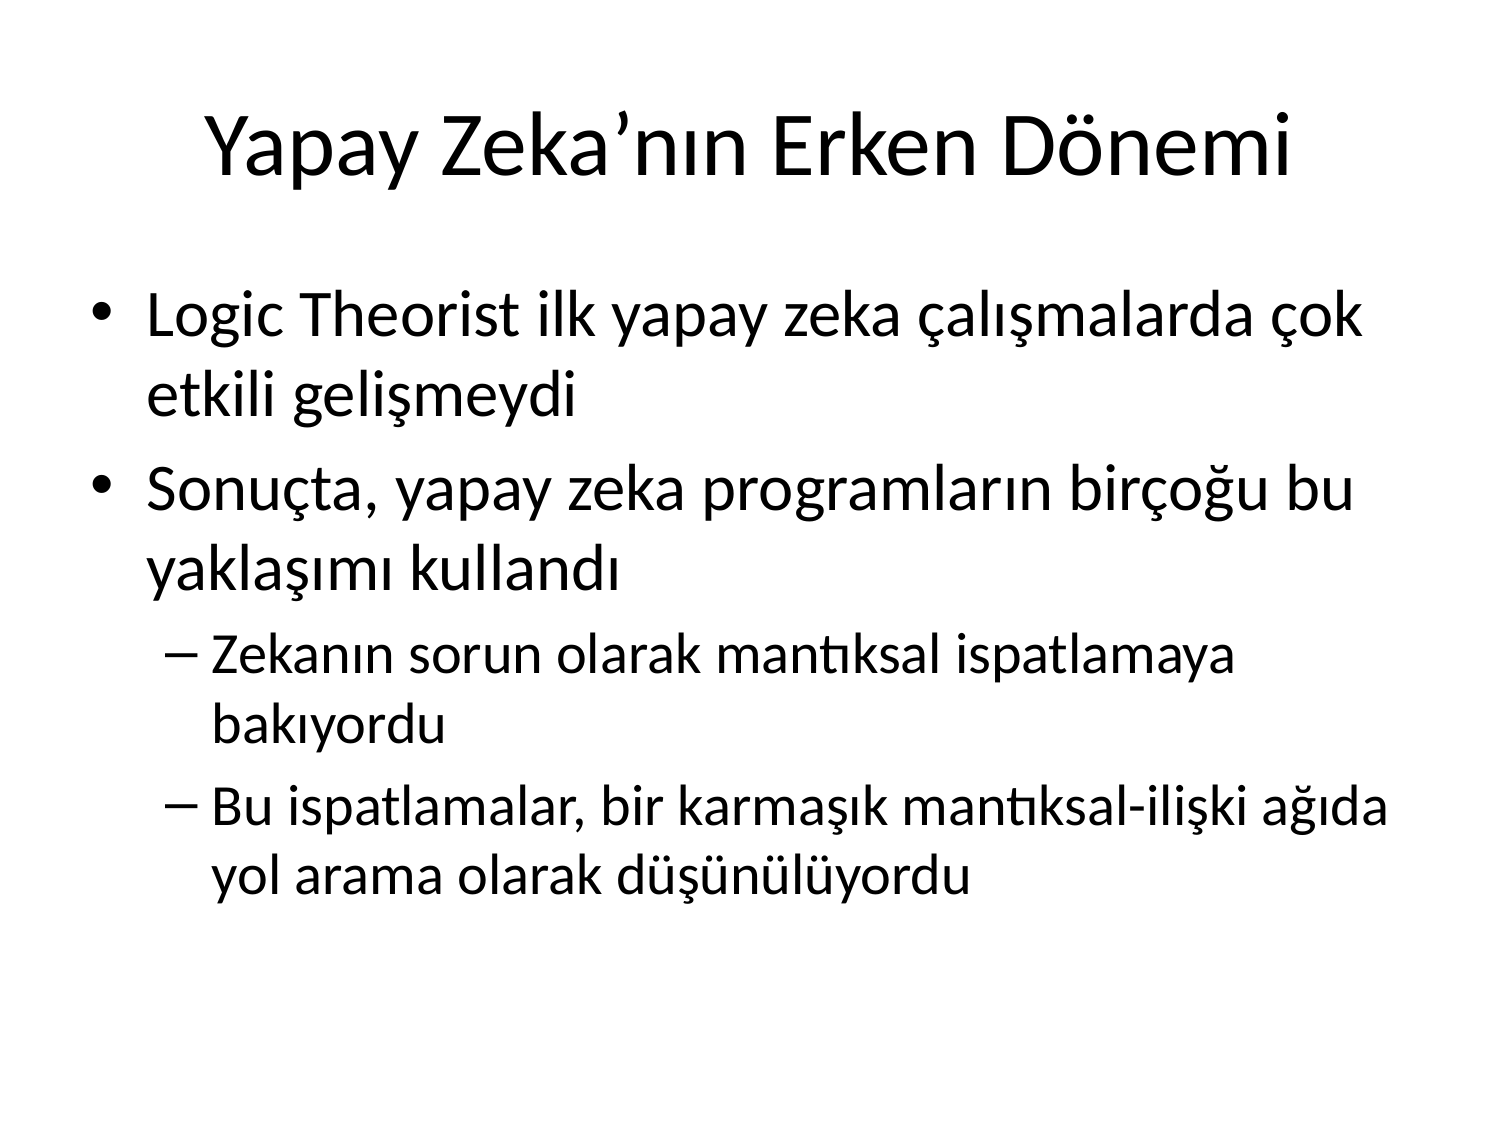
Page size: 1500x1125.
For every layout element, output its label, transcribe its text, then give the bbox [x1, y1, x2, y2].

title Yapay Zeka’nın Erken Dönemi [75, 45, 1425, 233]
list Logic Theorist ilk yapay zeka çalışmalarda çok etkili gelişmeydi Sonuçta, yapay zeka programların birçoğu bu yaklaşımı kullandı Zekanın sorun olarak mantıksal ispatlamaya bakıyordu Bu ispatlamalar, bir karmaşık mantıksal-ilişki ağıda yol arama olarak düşünülüyordu [75, 262, 1425, 1005]
